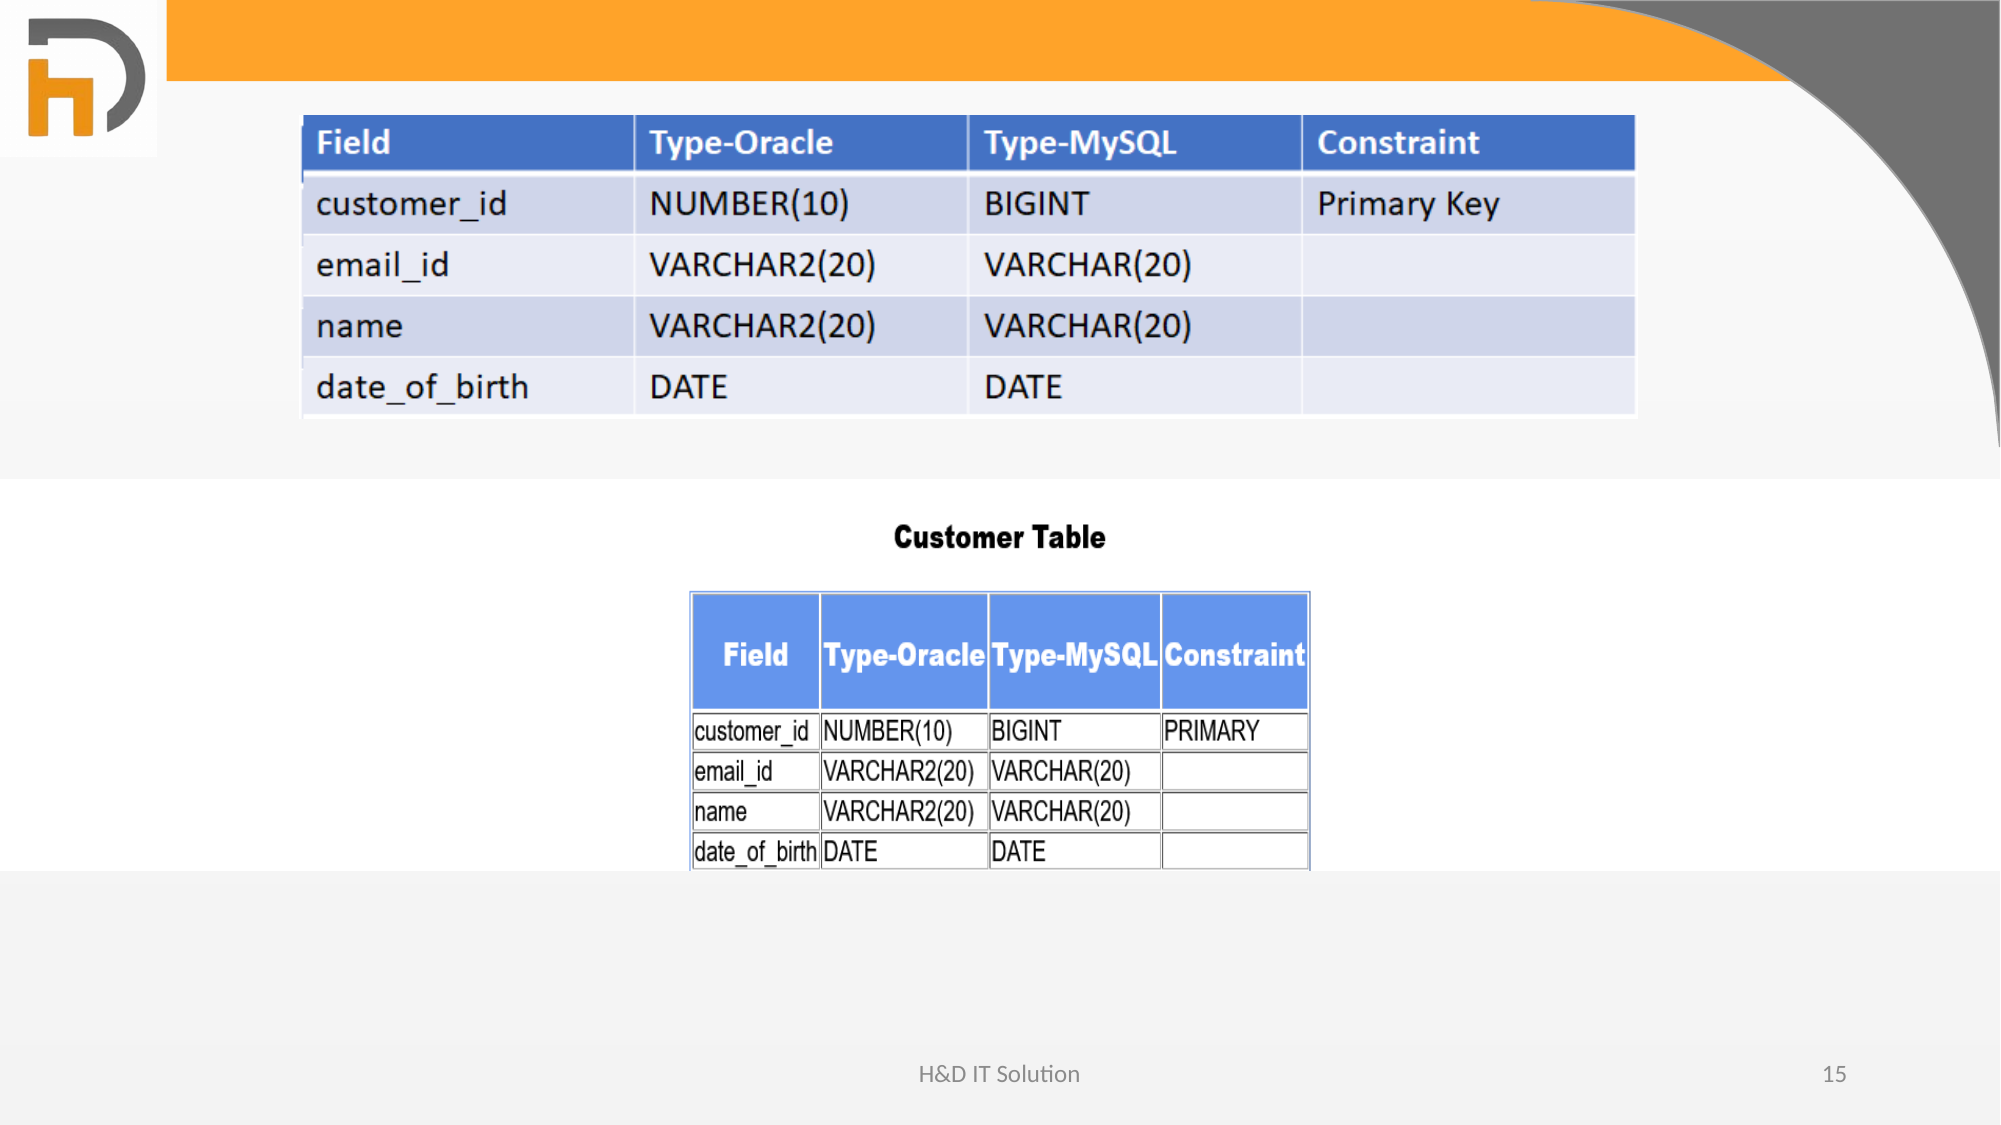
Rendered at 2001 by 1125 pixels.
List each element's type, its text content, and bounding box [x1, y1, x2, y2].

picture [0, 0, 157, 157]
picture [0, 479, 2000, 871]
picture [299, 115, 1638, 419]
footer H&D IT Solution [662, 1042, 1338, 1103]
slide_number 15 [1412, 1042, 1863, 1103]
